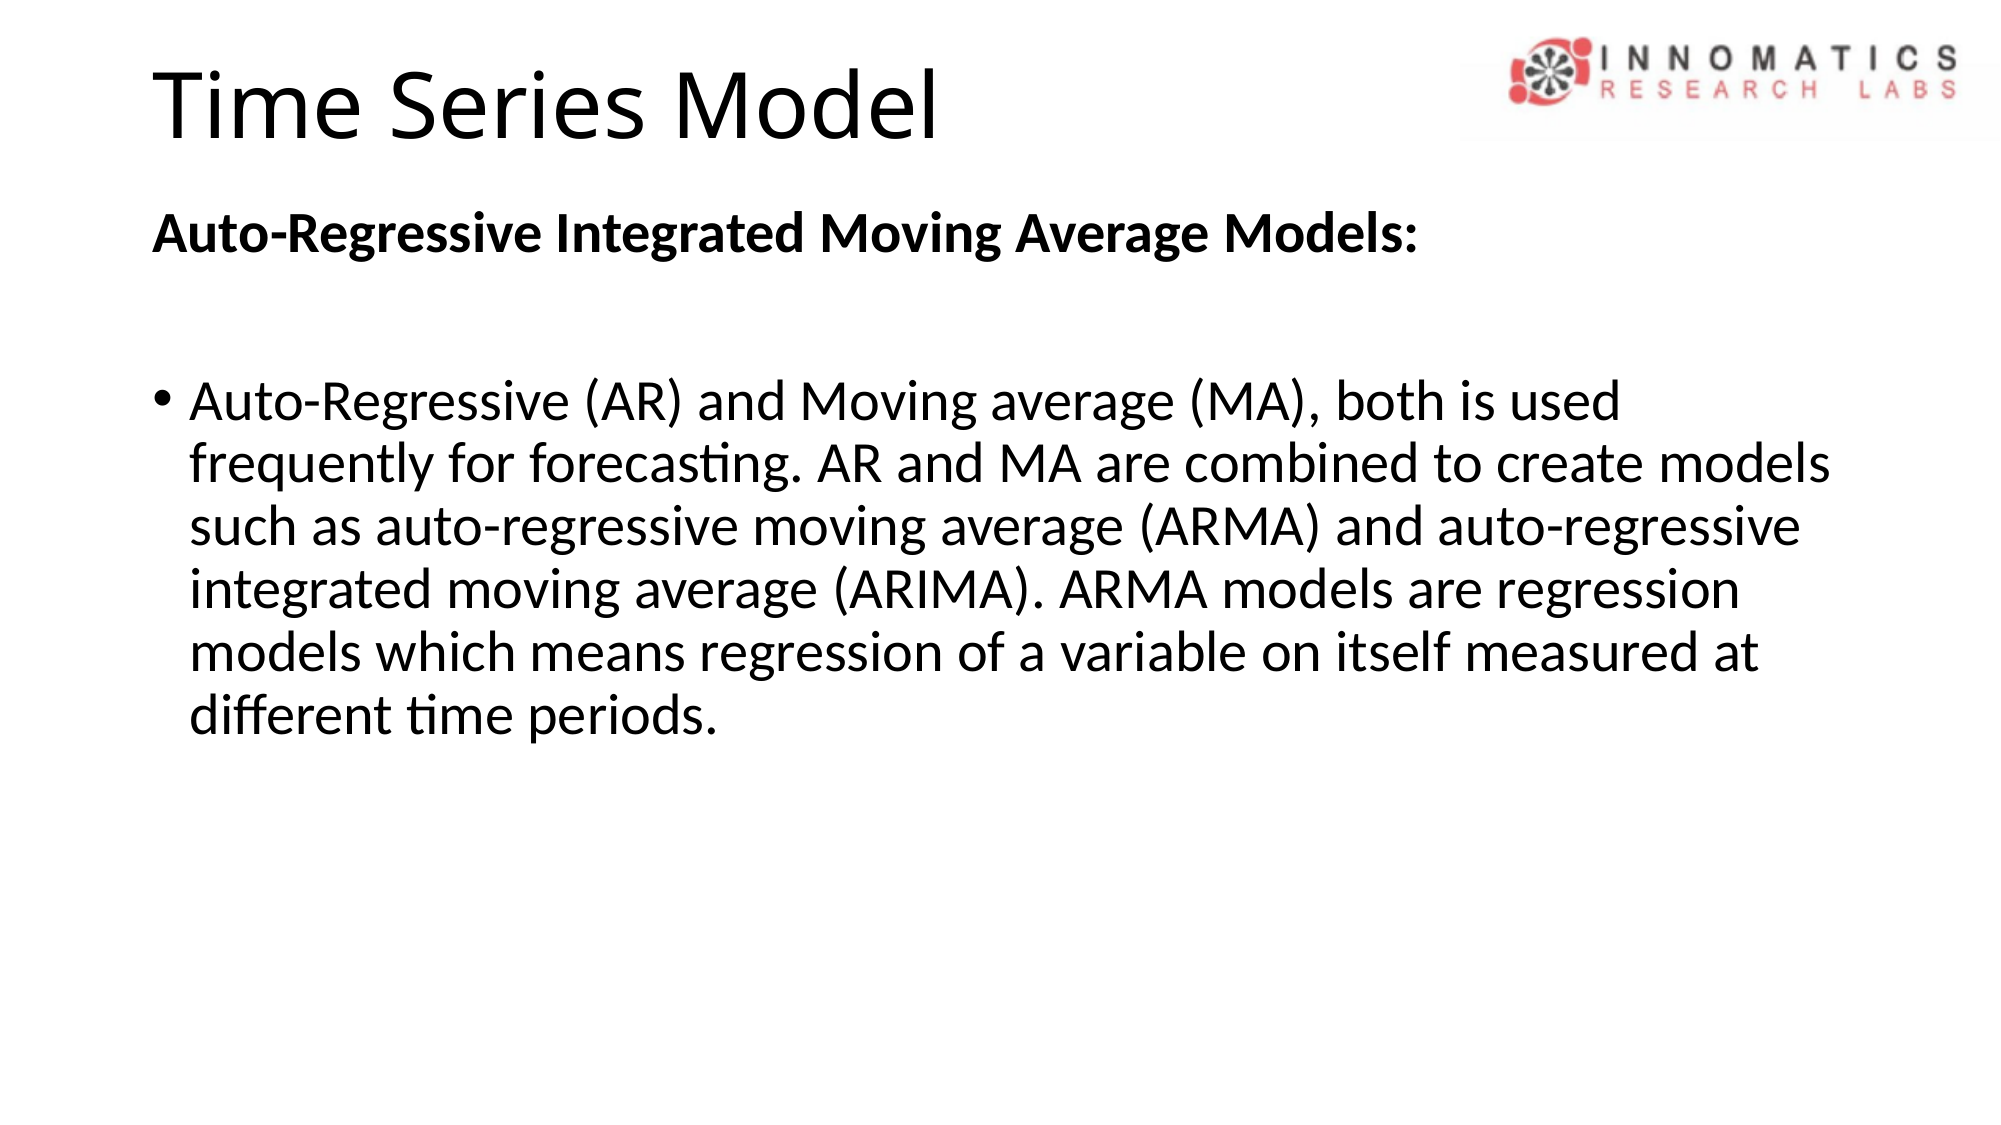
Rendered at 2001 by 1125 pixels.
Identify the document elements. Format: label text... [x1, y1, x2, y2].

list Auto-Regressive Integrated Moving Average Models: Auto-Regressive (AR) and Moving average (MA), both is used frequently for forecasting. AR and MA are combined to create models such as auto-regressive moving average (ARMA) and auto-regressive integrated moving average (ARIMA). ARMA models are regression models which means regression of a variable on itself measured at different time periods. [137, 195, 1863, 1014]
picture [1460, 0, 2000, 141]
title Time Series Model [137, 0, 1863, 195]
